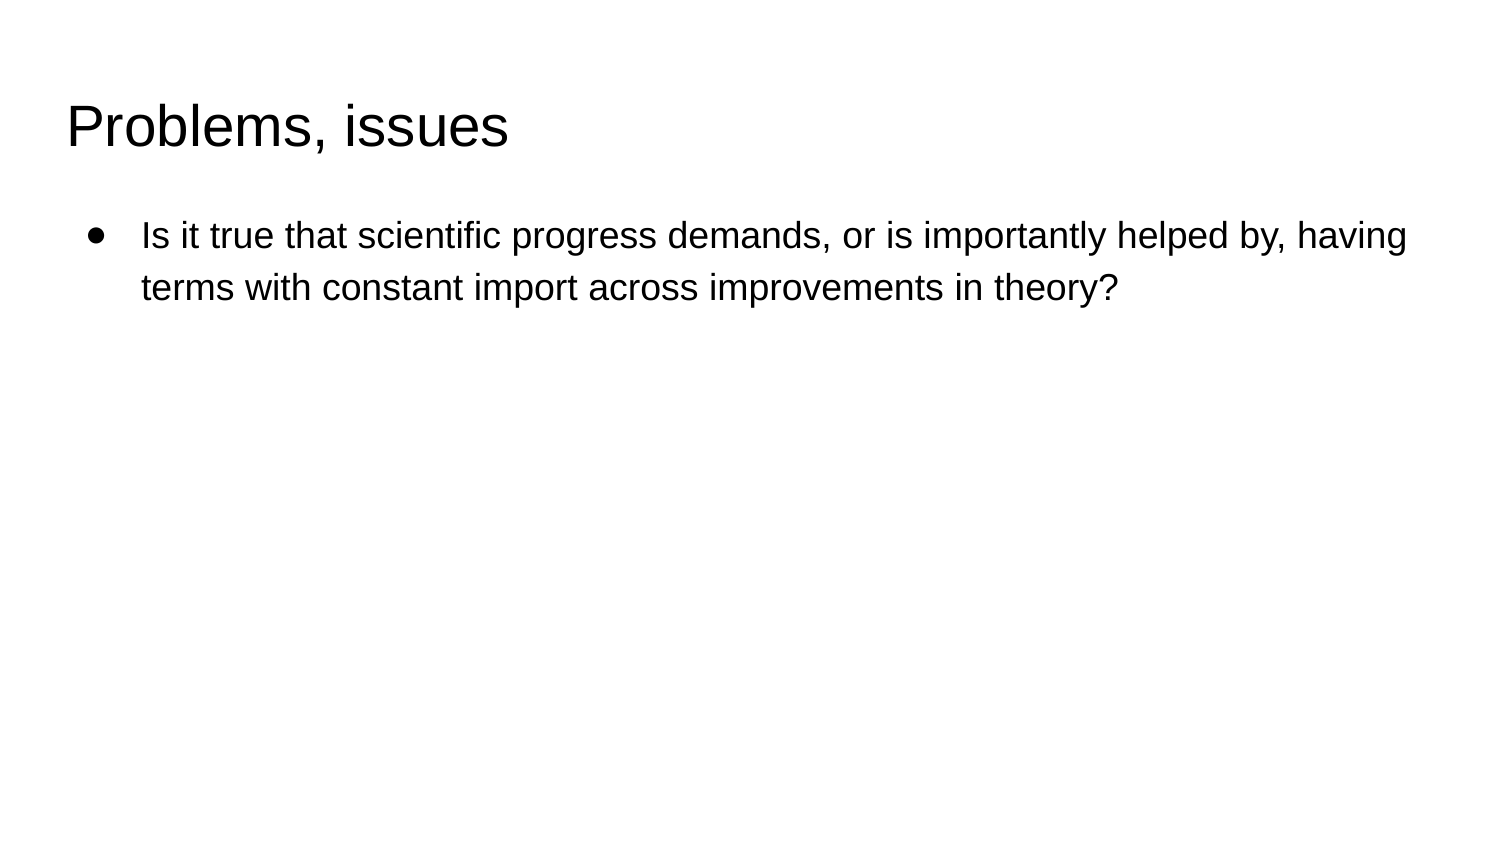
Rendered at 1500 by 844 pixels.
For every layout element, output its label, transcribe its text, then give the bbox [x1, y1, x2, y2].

list Is it true that scientific progress demands, or is importantly helped by, having terms with constant import across improvements in theory? [51, 189, 1449, 750]
title Problems, issues [51, 72, 1449, 167]
